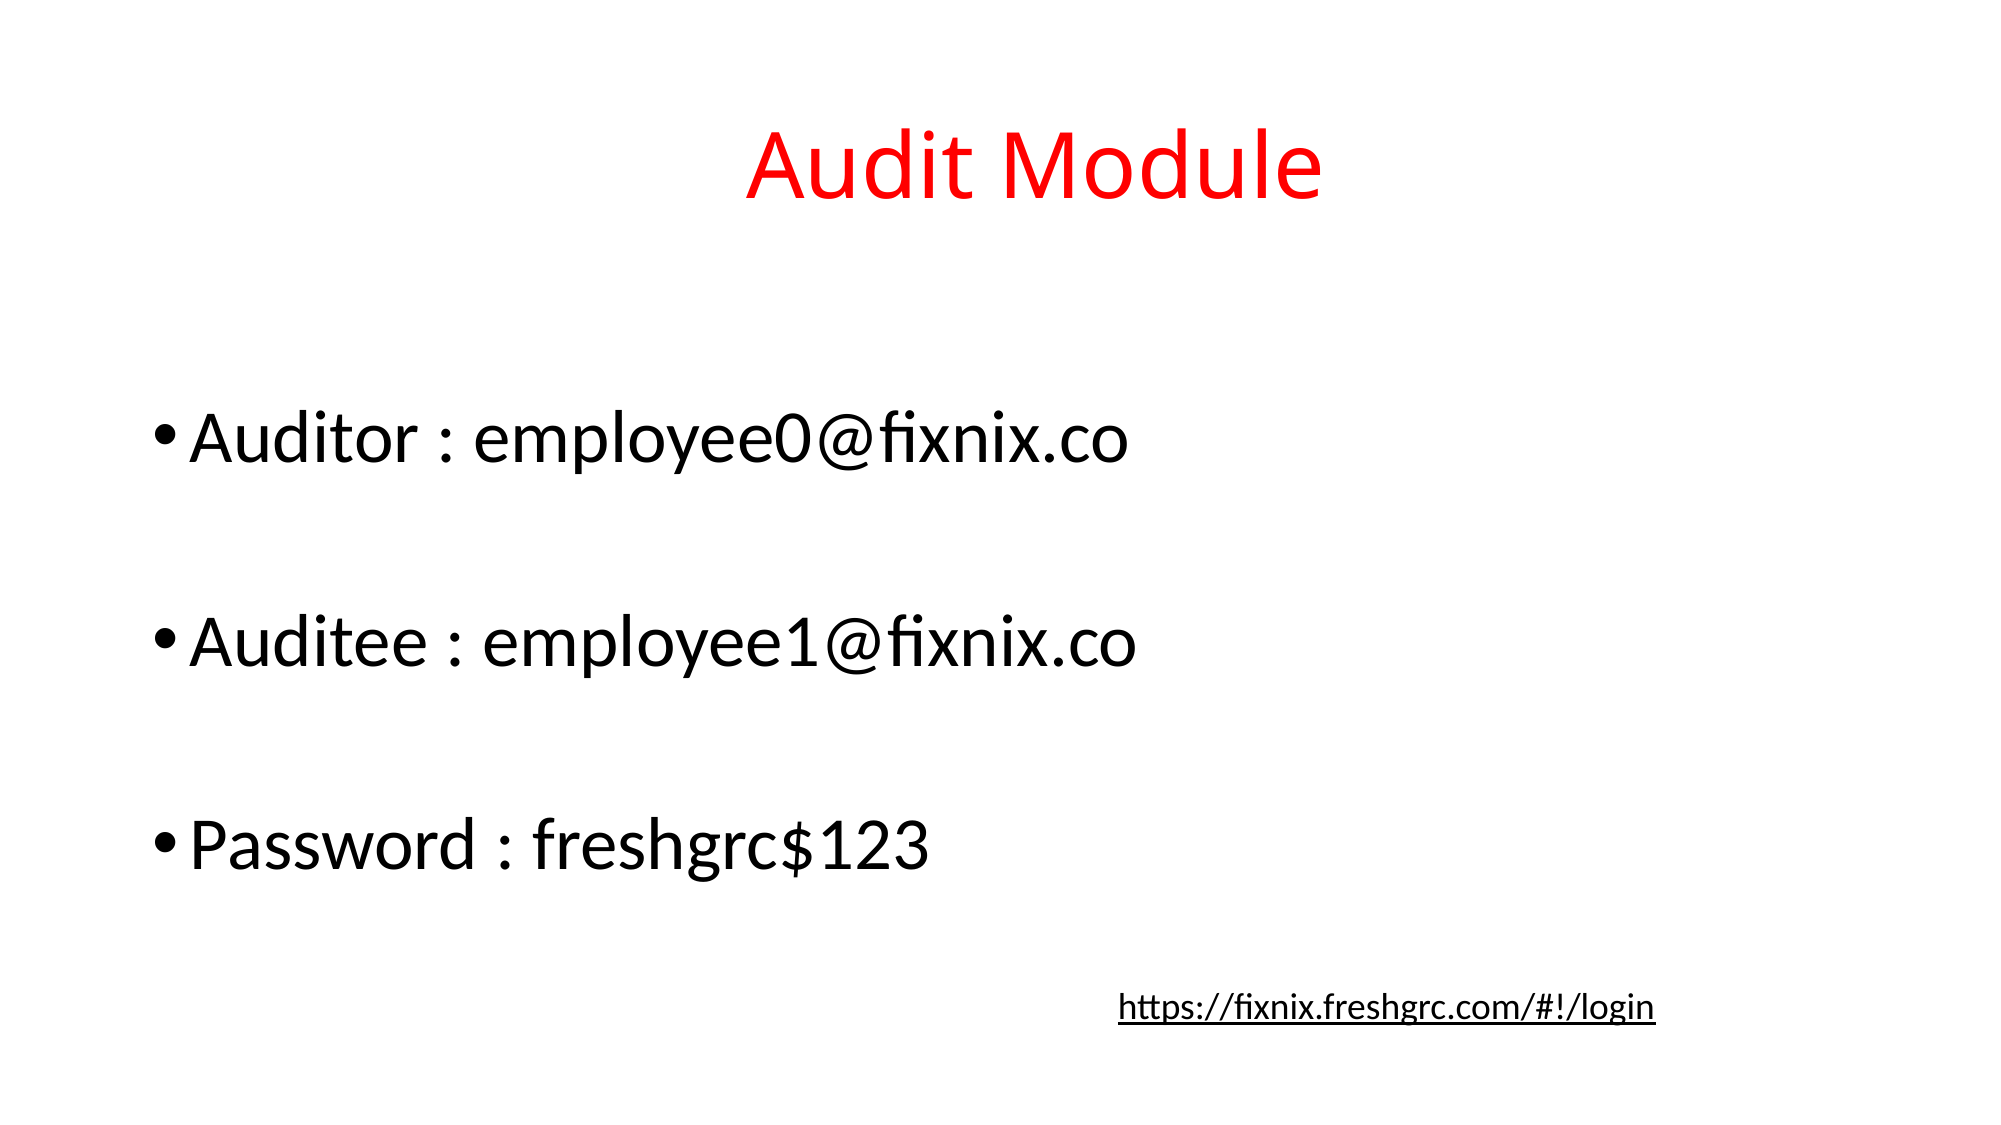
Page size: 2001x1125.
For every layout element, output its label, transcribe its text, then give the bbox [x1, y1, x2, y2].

title Audit Module [137, 59, 1863, 278]
list Auditor : employee0@fixnix.co Auditee : employee1@fixnix.co Password : freshgrc$123 [137, 299, 1863, 1014]
text_box https://fixnix.freshgrc.com/#!/login [1103, 974, 1680, 1035]
